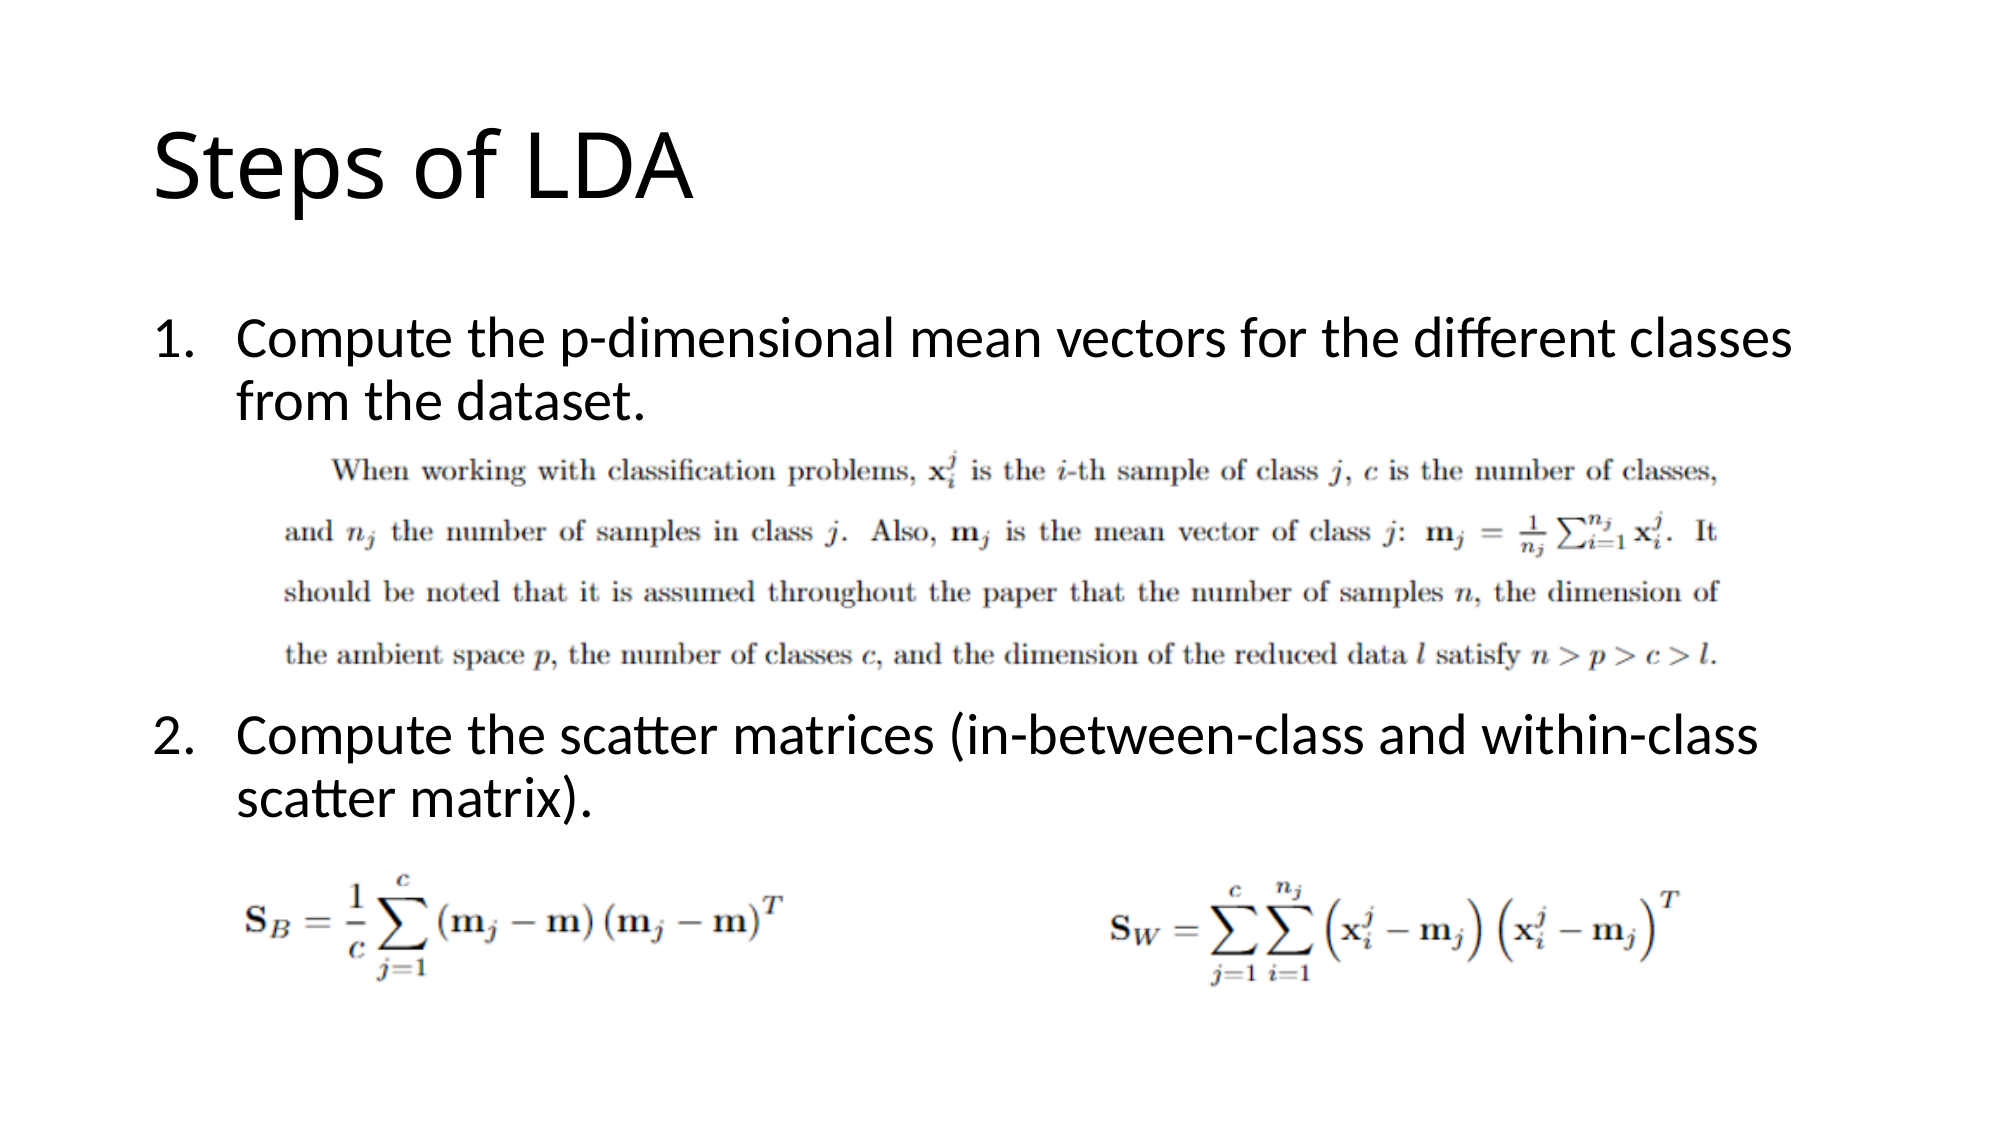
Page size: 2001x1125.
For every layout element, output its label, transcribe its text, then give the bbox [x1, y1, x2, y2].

picture [202, 826, 790, 997]
picture [1068, 842, 1686, 1014]
title Steps of LDA [137, 59, 1863, 278]
list Compute the p-dimensional mean vectors for the different classes from the dataset. Compute the scatter matrices (in-between-class and within-class scatter matrix). [137, 299, 1863, 1014]
picture [266, 433, 1734, 692]
